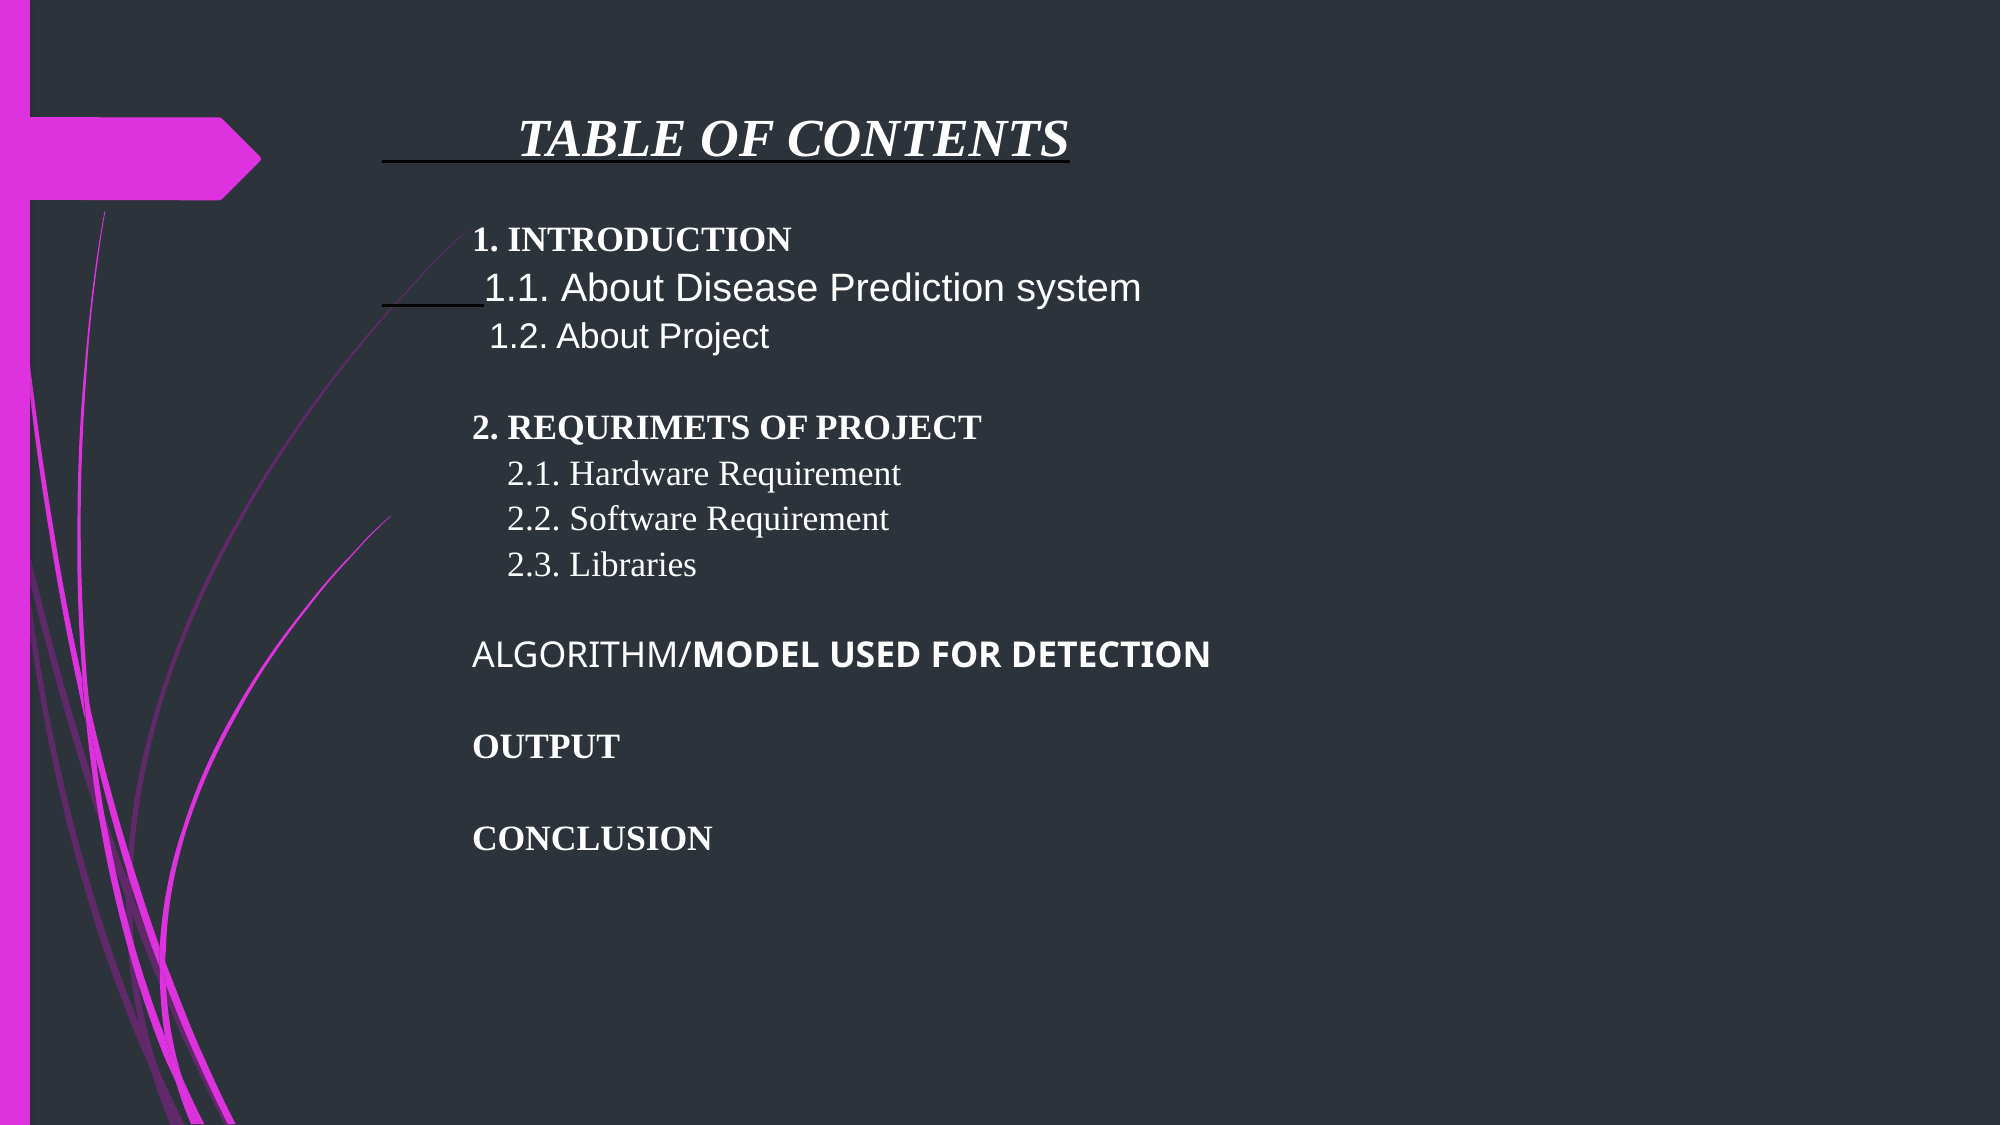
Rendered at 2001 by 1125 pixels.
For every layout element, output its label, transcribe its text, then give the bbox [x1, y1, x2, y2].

title TABLE OF CONTENTS 1. INTRODUCTION 1.1. About Disease Prediction system 1.2. About Project 2. REQURIMETS OF PROJECT 2.1. Hardware Requirement 2.2. Software Requirement 2.3. Libraries ALGORITHM/MODEL USED FOR DETECTION OUTPUT CONCLUSION [366, 0, 2000, 1125]
